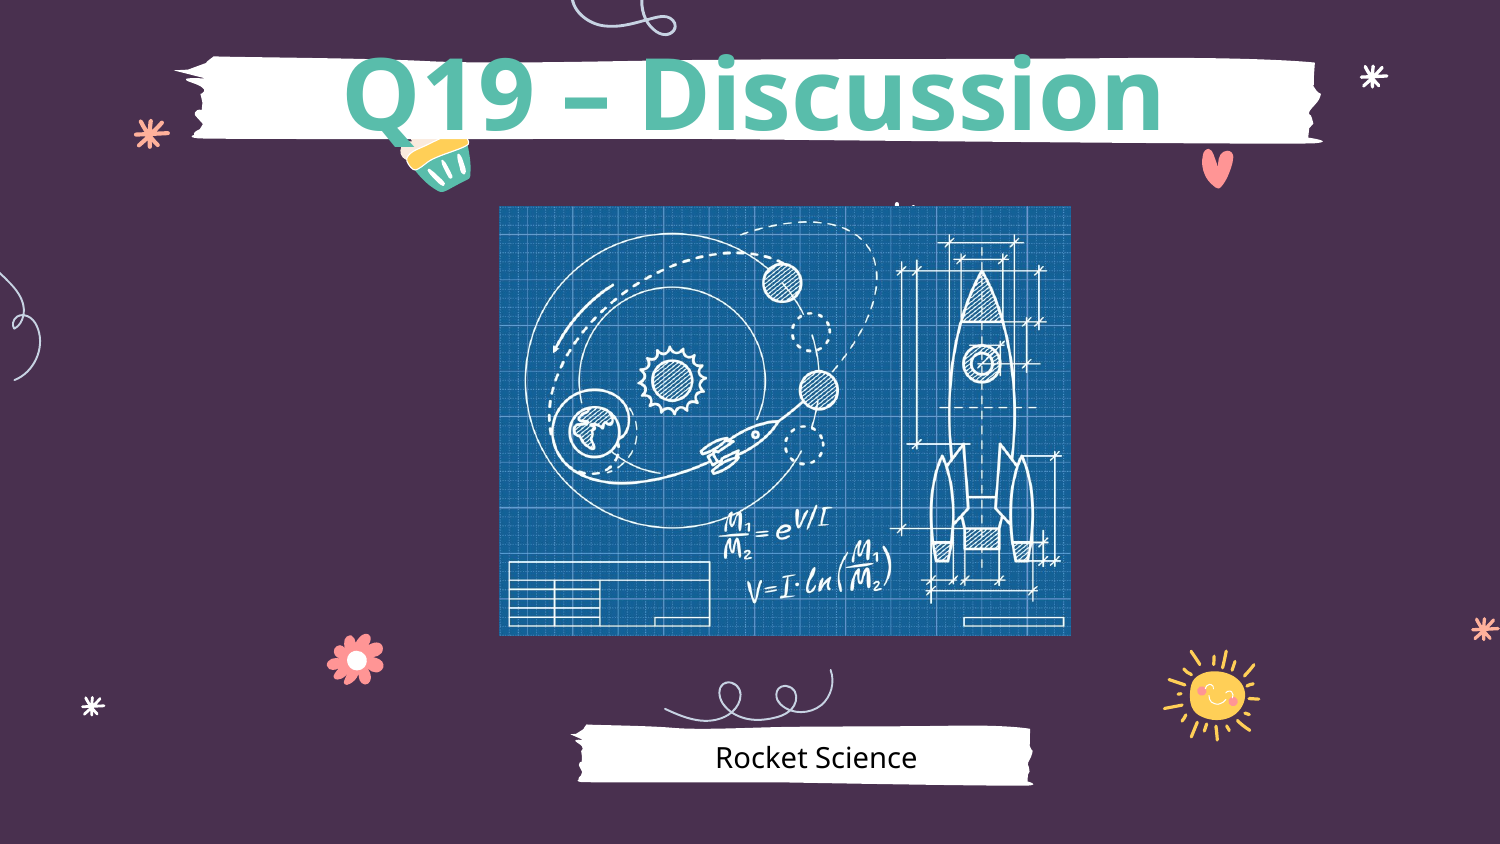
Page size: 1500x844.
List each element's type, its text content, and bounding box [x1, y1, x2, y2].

picture [499, 206, 1071, 636]
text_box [400, 101, 472, 193]
text_box Rocket Science [700, 732, 933, 783]
text_box [1202, 148, 1234, 189]
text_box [1162, 648, 1262, 743]
text_box Q19 – Discussion [122, 43, 1387, 138]
text_box [477, 138, 1323, 144]
text_box [570, 724, 1034, 786]
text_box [868, 201, 940, 205]
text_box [326, 633, 385, 686]
